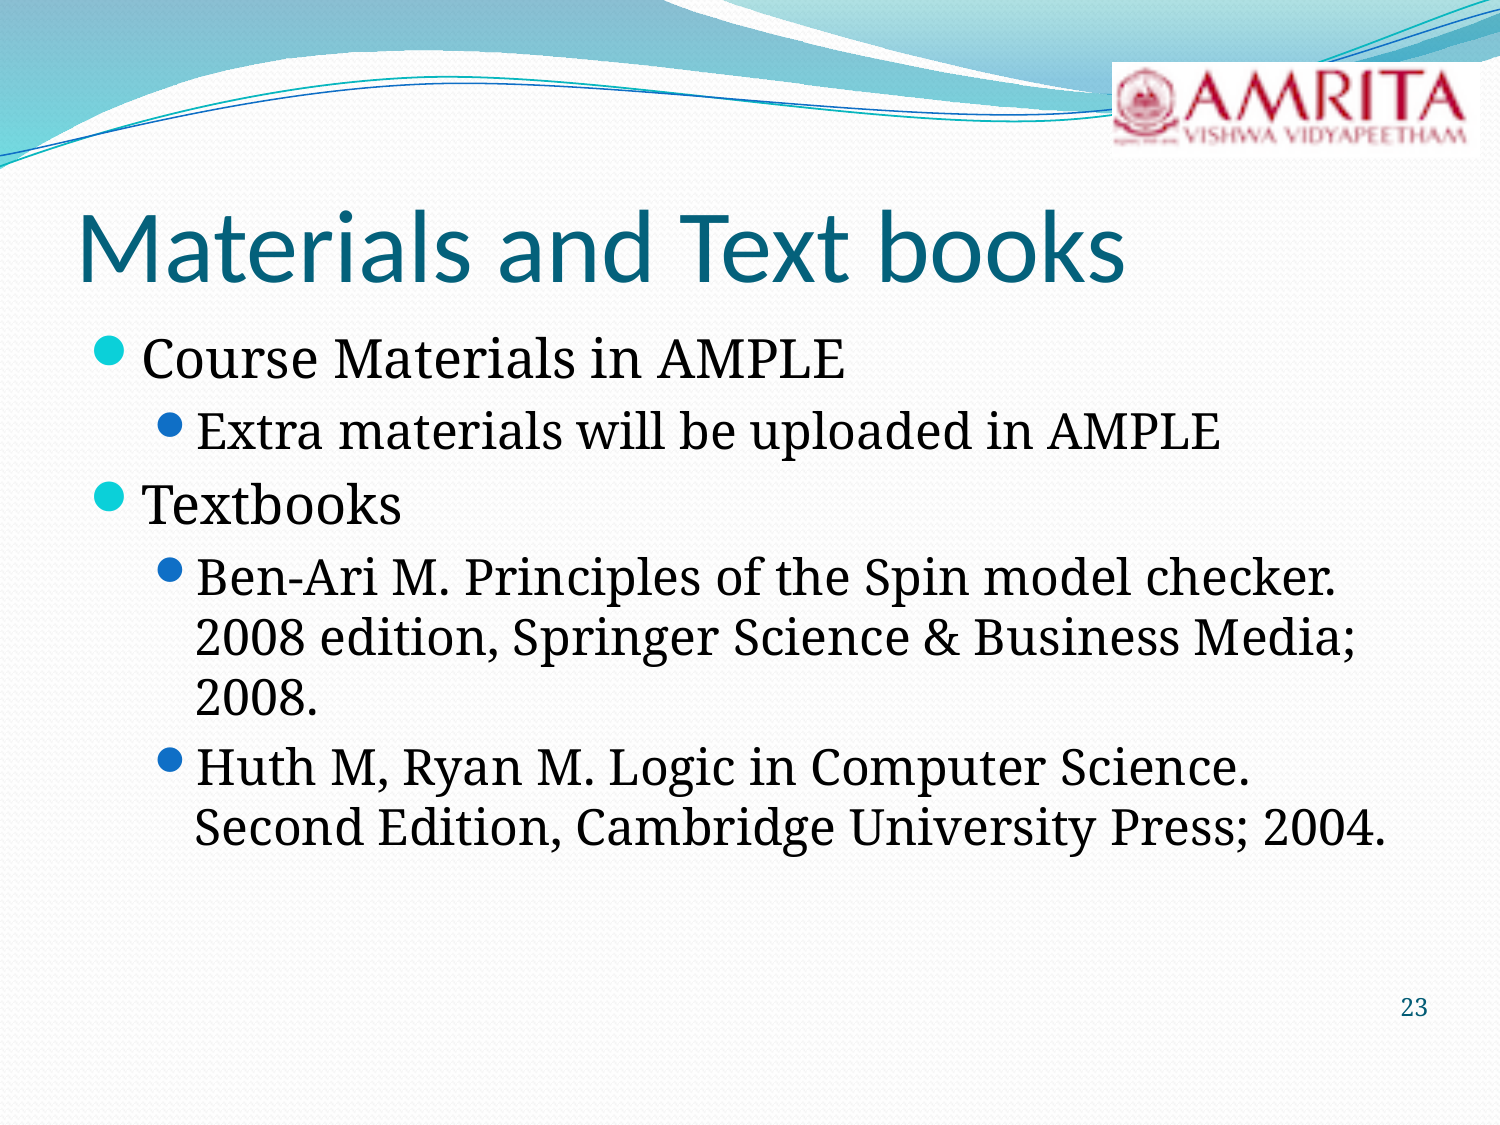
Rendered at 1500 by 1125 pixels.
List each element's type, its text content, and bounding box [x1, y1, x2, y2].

list Course Materials in AMPLE Extra materials will be uploaded in AMPLE Textbooks Ben-Ari M. Principles of the Spin model checker. 2008 edition, Springer Science & Business Media; 2008. Huth M, Ryan M. Logic in Computer Science. Second Edition, Cambridge University Press; 2004. [75, 317, 1425, 1038]
slide_number 23 [1400, 988, 1429, 1026]
picture [1112, 62, 1480, 157]
title Materials and Text books [75, 115, 1425, 303]
